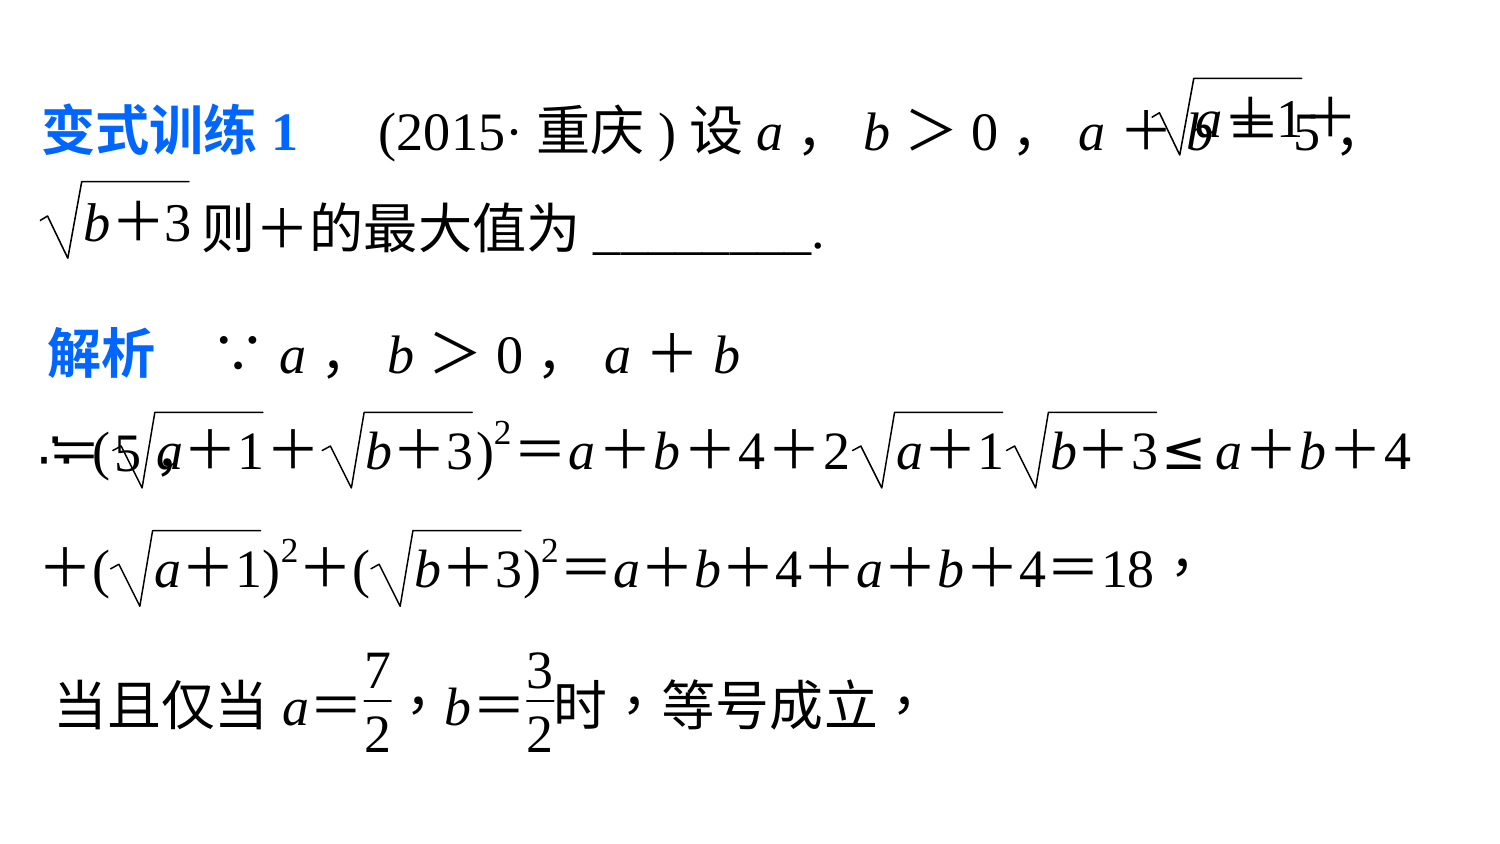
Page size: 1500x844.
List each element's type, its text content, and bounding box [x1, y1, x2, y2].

text_box 解析 ∵a，b＞0，a＋b＝5， [32, 280, 768, 393]
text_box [1151, 67, 1500, 178]
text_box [38, 409, 1412, 662]
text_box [39, 170, 255, 281]
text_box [52, 637, 1052, 801]
text_box 变式训练1 (2015·重庆)设a，b＞0，a＋b＝5， 则＋的最大值为________. [26, 56, 1500, 267]
